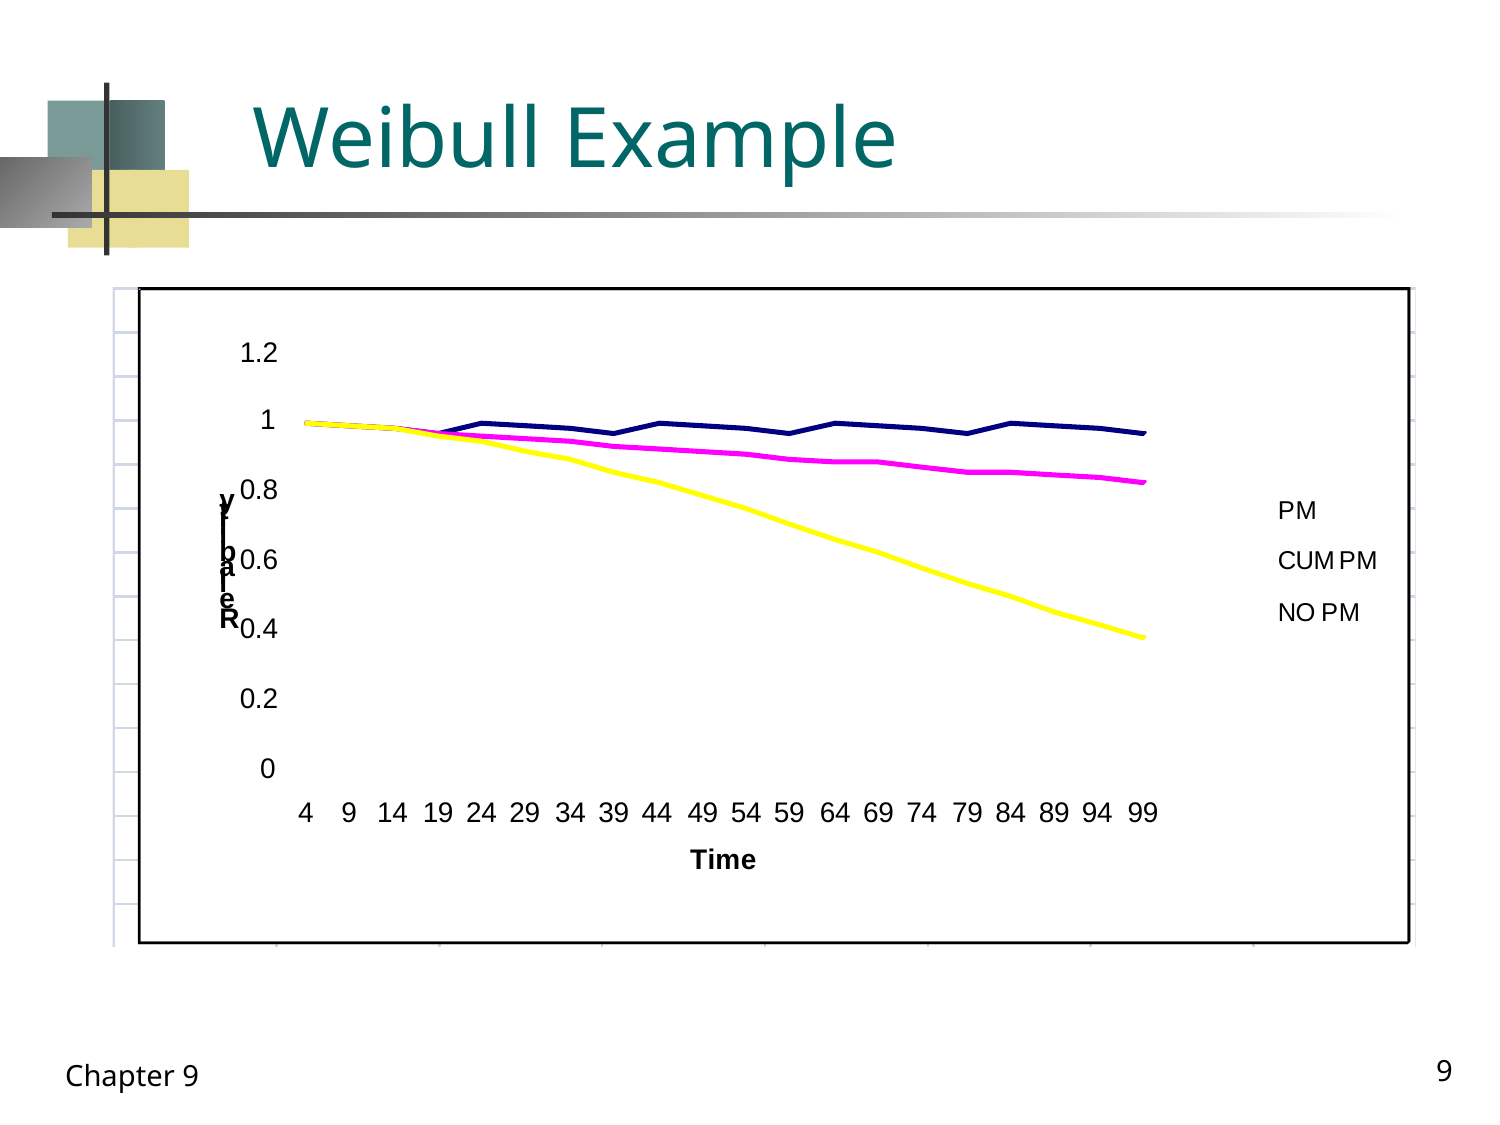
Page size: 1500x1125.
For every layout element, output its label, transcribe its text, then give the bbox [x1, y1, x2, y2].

slide_number 9 [1154, 1023, 1468, 1100]
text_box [112, 287, 1418, 950]
slide_number Chapter 9 [49, 1024, 363, 1101]
title Weibull Example [237, 62, 1404, 193]
